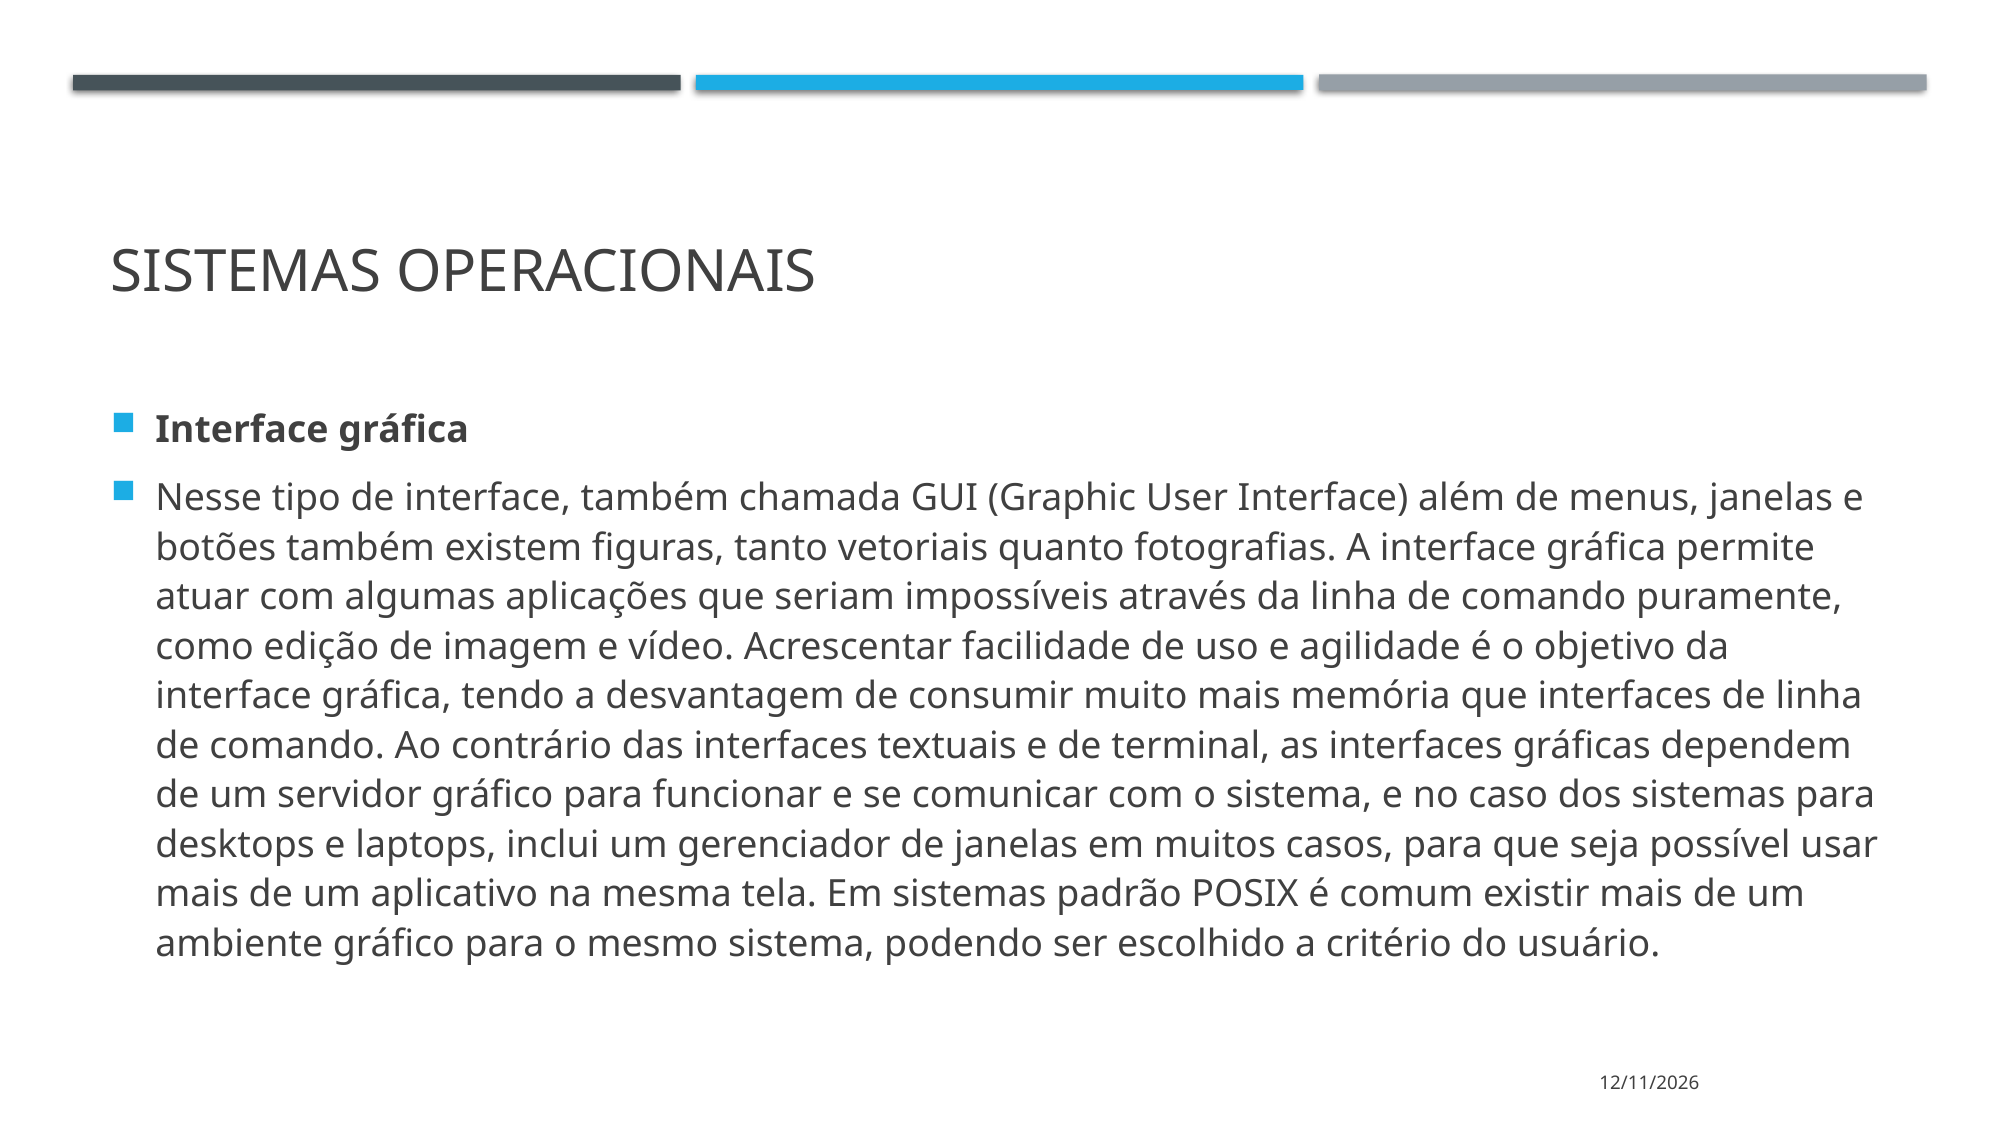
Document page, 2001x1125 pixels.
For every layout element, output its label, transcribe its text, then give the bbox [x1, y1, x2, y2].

list Interface gráfica Nesse tipo de interface, também chamada GUI (Graphic User Interface) além de menus, janelas e botões também existem figuras, tanto vetoriais quanto fotografias. A interface gráfica permite atuar com algumas aplicações que seriam impossíveis através da linha de comando puramente, como edição de imagem e vídeo. Acrescentar facilidade de uso e agilidade é o objetivo da interface gráfica, tendo a desvantagem de consumir muito mais memória que interfaces de linha de comando. Ao contrário das interfaces textuais e de terminal, as interfaces gráficas dependem de um servidor gráfico para funcionar e se comunicar com o sistema, e no caso dos sistemas para desktops e laptops, inclui um gerenciador de janelas em muitos casos, para que seja possível usar mais de um aplicativo na mesma tela. Em sistemas padrão POSIX é comum existir mais de um ambiente gráfico para o mesmo sistema, podendo ser escolhido a critério do usuário. [95, 383, 1905, 981]
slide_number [1247, 1053, 1715, 1114]
title Sistemas operacionais [95, 115, 1905, 311]
